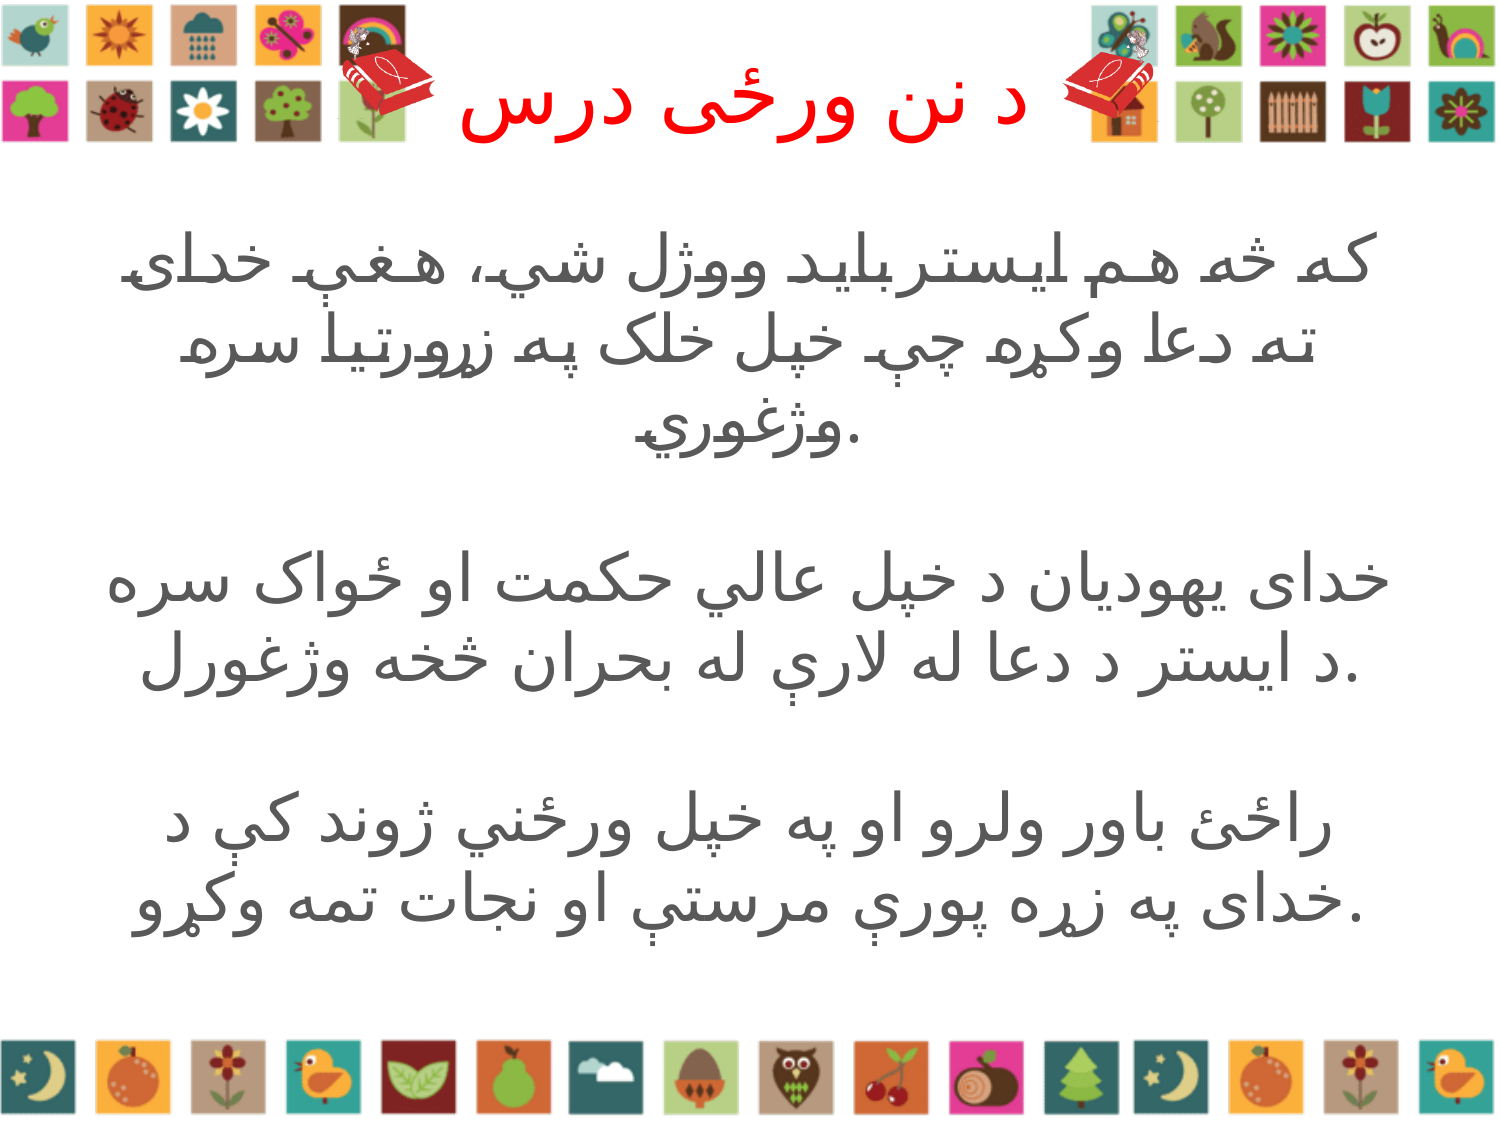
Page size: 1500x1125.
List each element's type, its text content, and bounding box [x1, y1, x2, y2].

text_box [0, 1028, 1500, 1118]
text_box د نن ورځی درس [424, 32, 1077, 148]
text_box که څه هم ایستر باید ووژل شي، هغې خدای ته دعا وکړه چې خپل خلک په زړورتیا سره وژغوري. خدای یهودیان د خپل عالي حکمت او ځواک سره د ایستر د دعا له لارې له بحران څخه وژغورل. راځئ باور ولرو او په خپل ورځني ژوند کې د خدای په زړه پورې مرستې او نجات تمه وکړو. [76, 208, 1424, 943]
picture [0, 3, 467, 150]
picture [1031, 3, 1500, 150]
